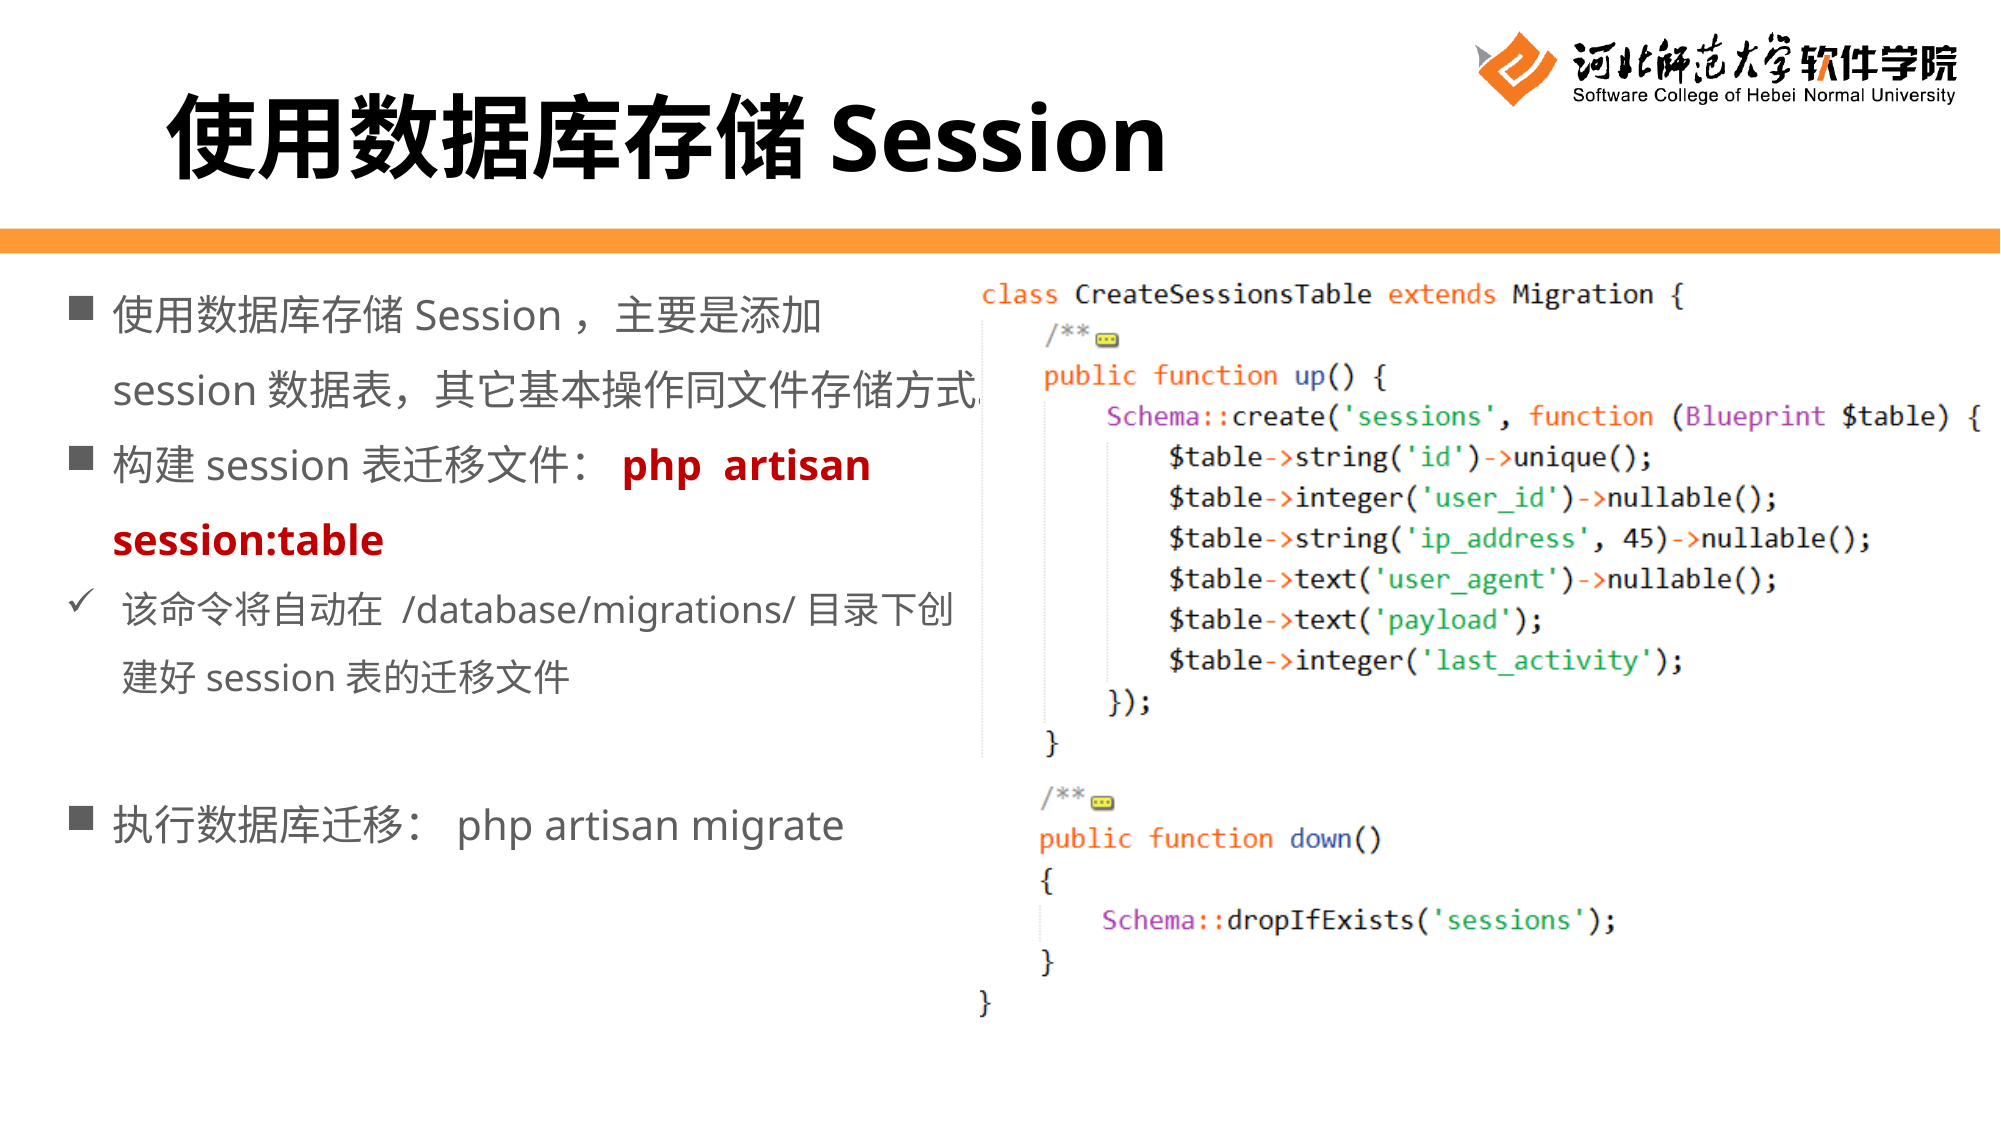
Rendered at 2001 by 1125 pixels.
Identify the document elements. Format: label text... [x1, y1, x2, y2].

text_box 使用数据库存储Session，主要是添加 session数据表，其它基本操作同文件存储方式。 构建session表迁移文件：php artisan session:table 该命令将自动在 /database/migrations/目录下创建好session表的迁移文件 执行数据库迁移：php artisan migrate [50, 256, 999, 856]
picture [1475, 31, 1957, 107]
list 使用数据库存储Session [150, 84, 1387, 198]
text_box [980, 277, 1983, 1022]
